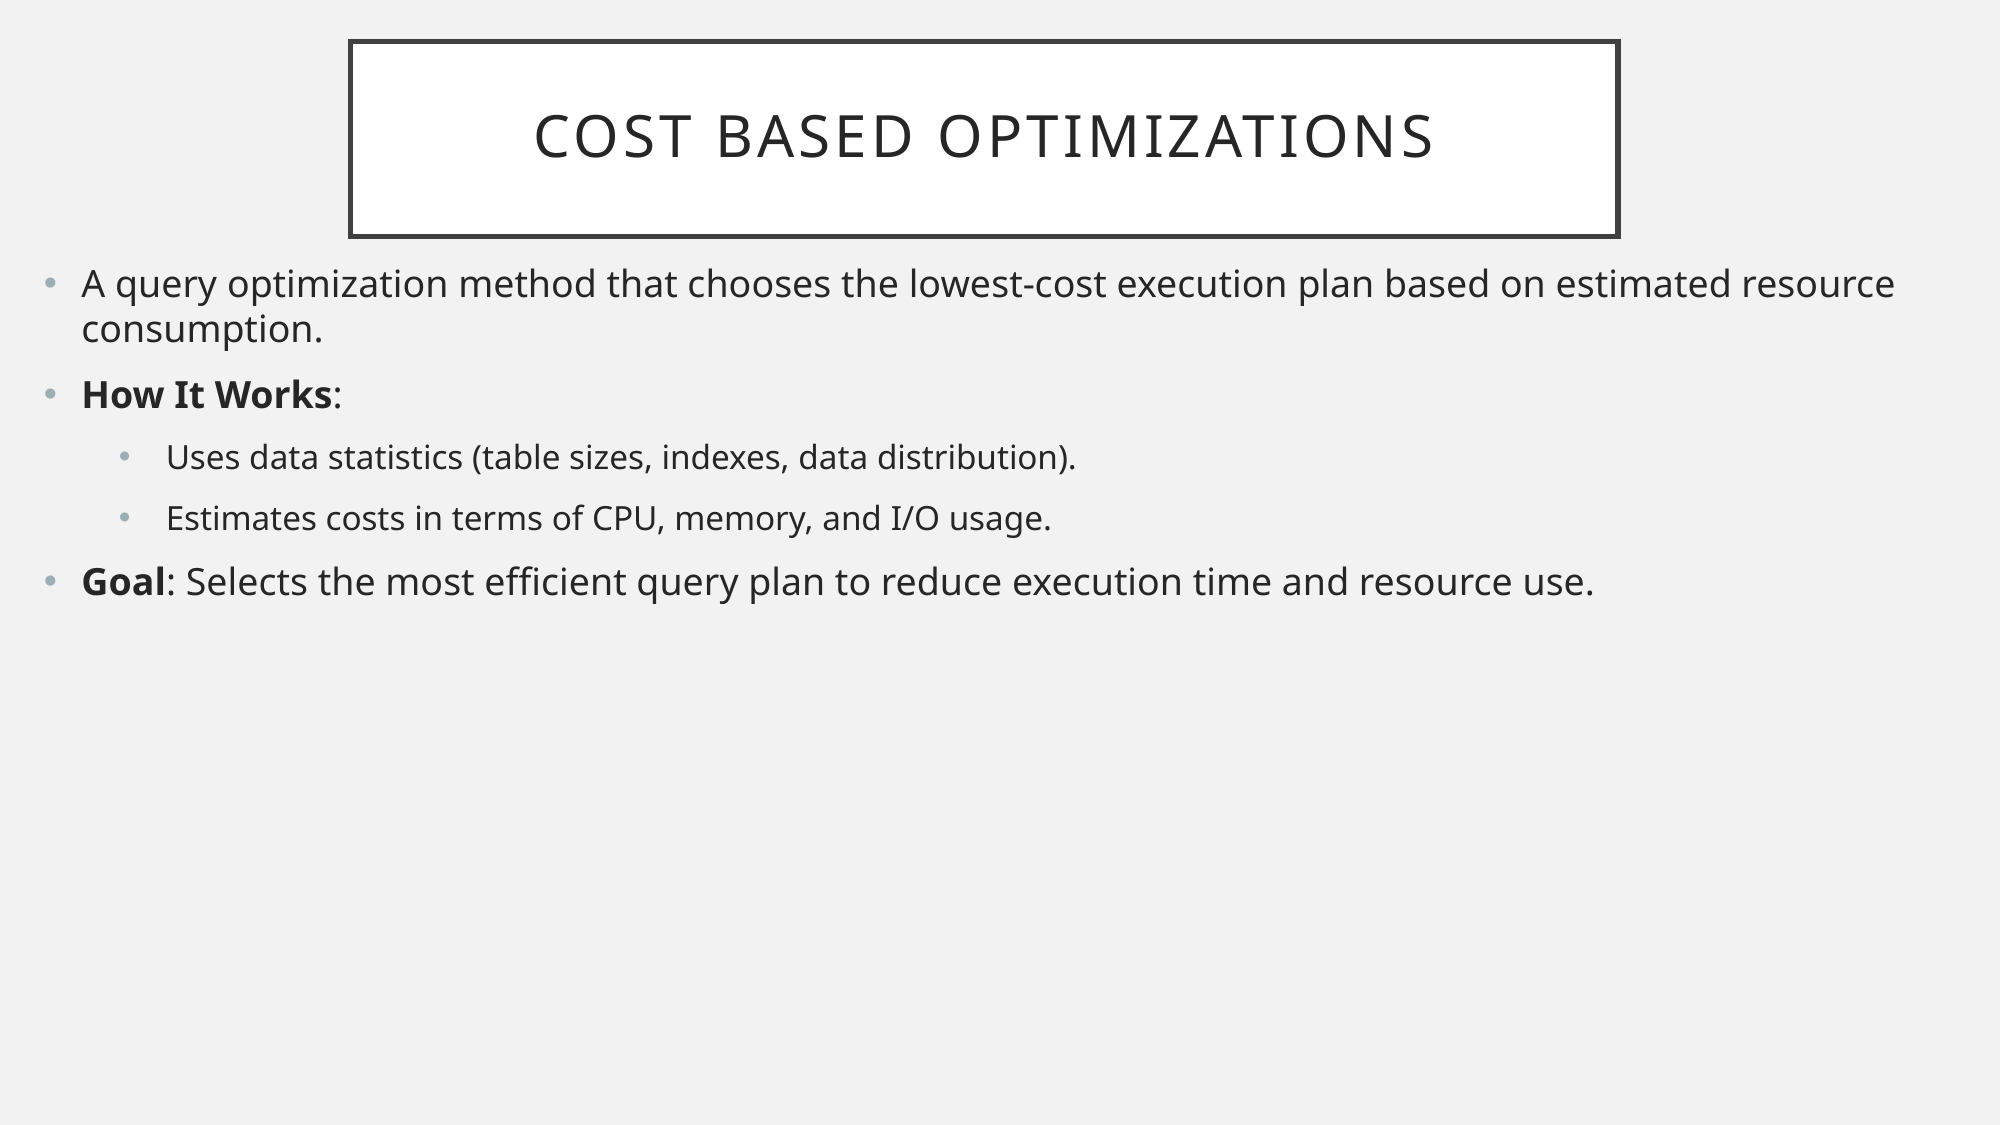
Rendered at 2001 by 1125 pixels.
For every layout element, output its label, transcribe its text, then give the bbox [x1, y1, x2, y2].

list A query optimization method that chooses the lowest-cost execution plan based on estimated resource consumption. How It Works: Uses data statistics (table sizes, indexes, data distribution). Estimates costs in terms of CPU, memory, and I/O usage. Goal: Selects the most efficient query plan to reduce execution time and resource use. [28, 252, 1971, 1096]
title Cost based optimizations [348, 39, 1621, 239]
